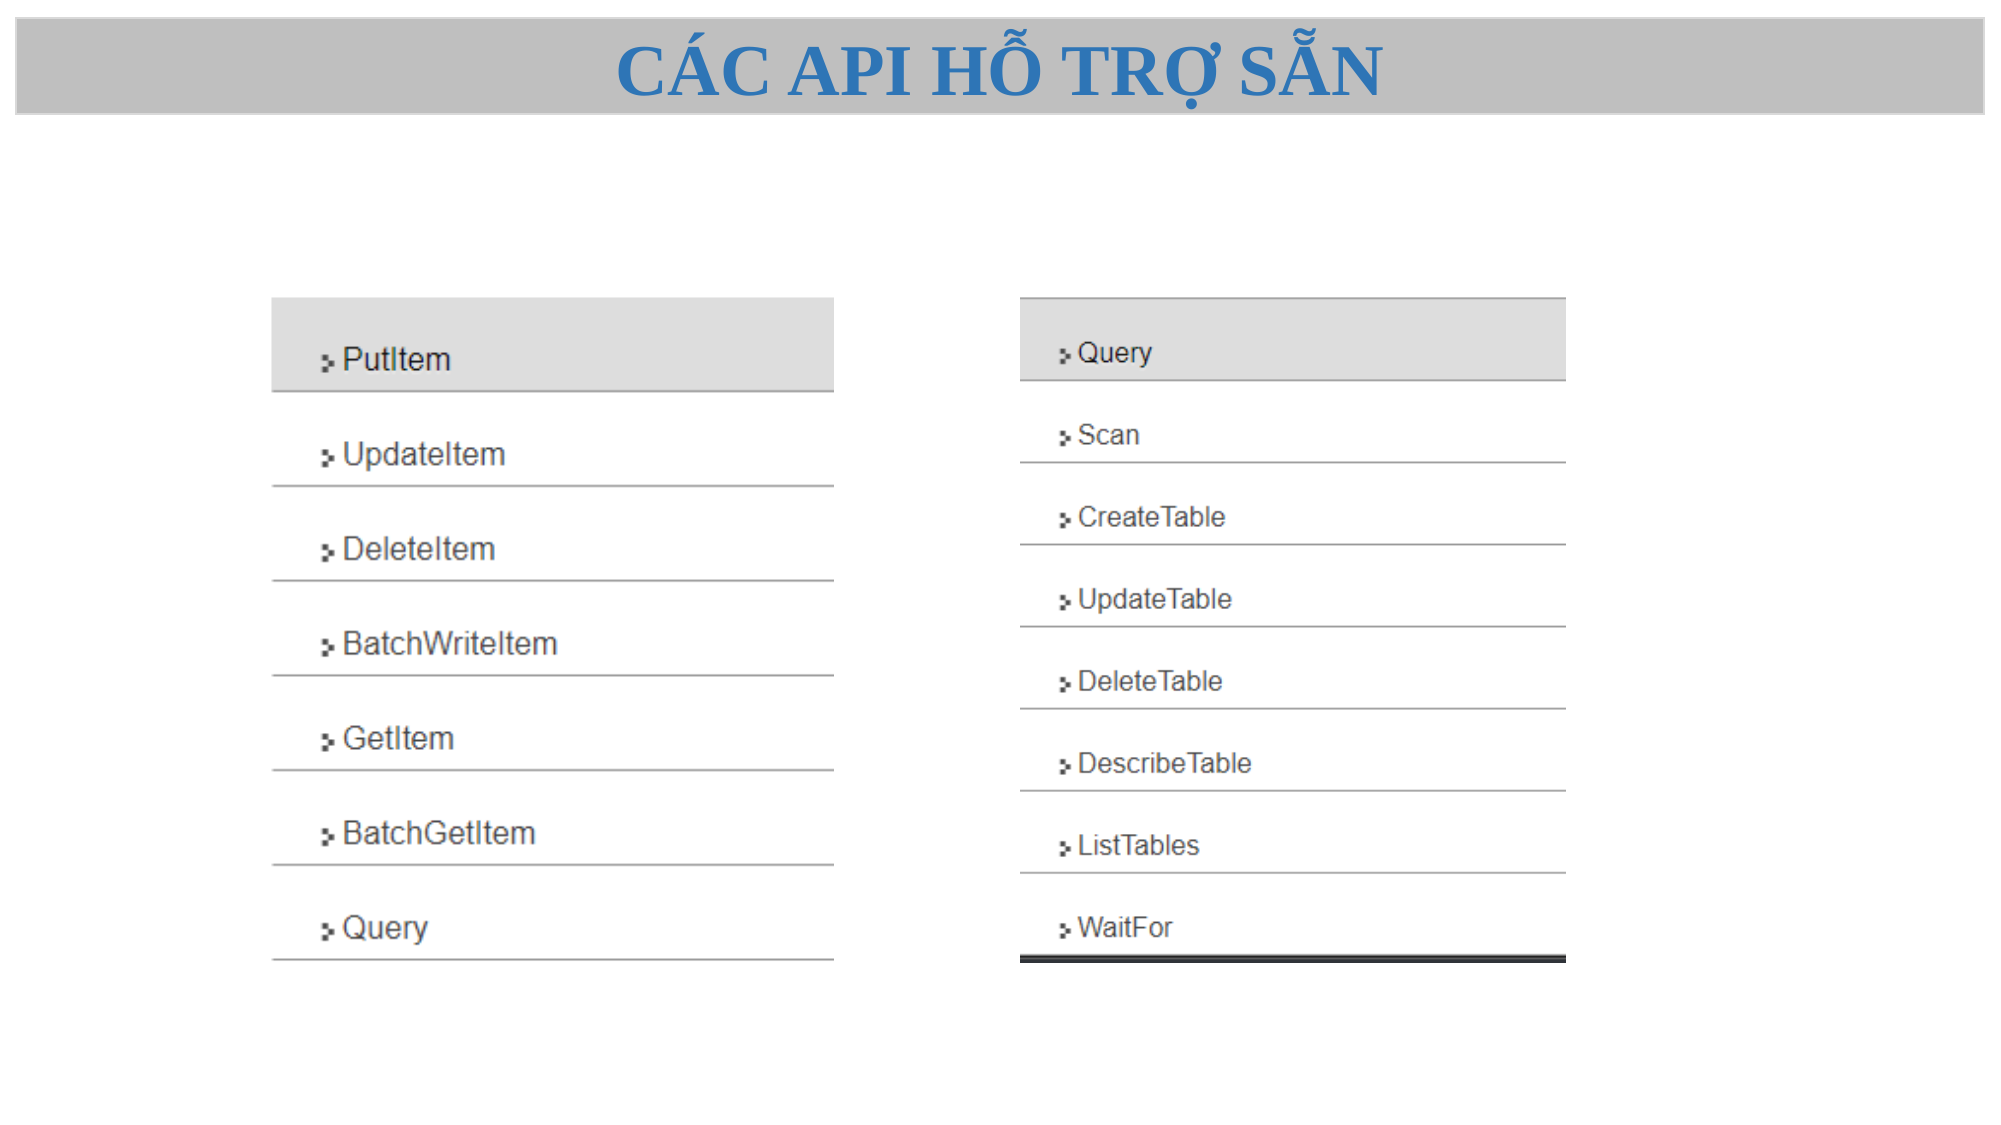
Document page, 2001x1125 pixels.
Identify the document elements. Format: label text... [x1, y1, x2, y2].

picture [1020, 296, 1566, 963]
text_box CÁC API HỖ TRỢ SẴN [15, 17, 1985, 115]
picture [270, 296, 835, 963]
